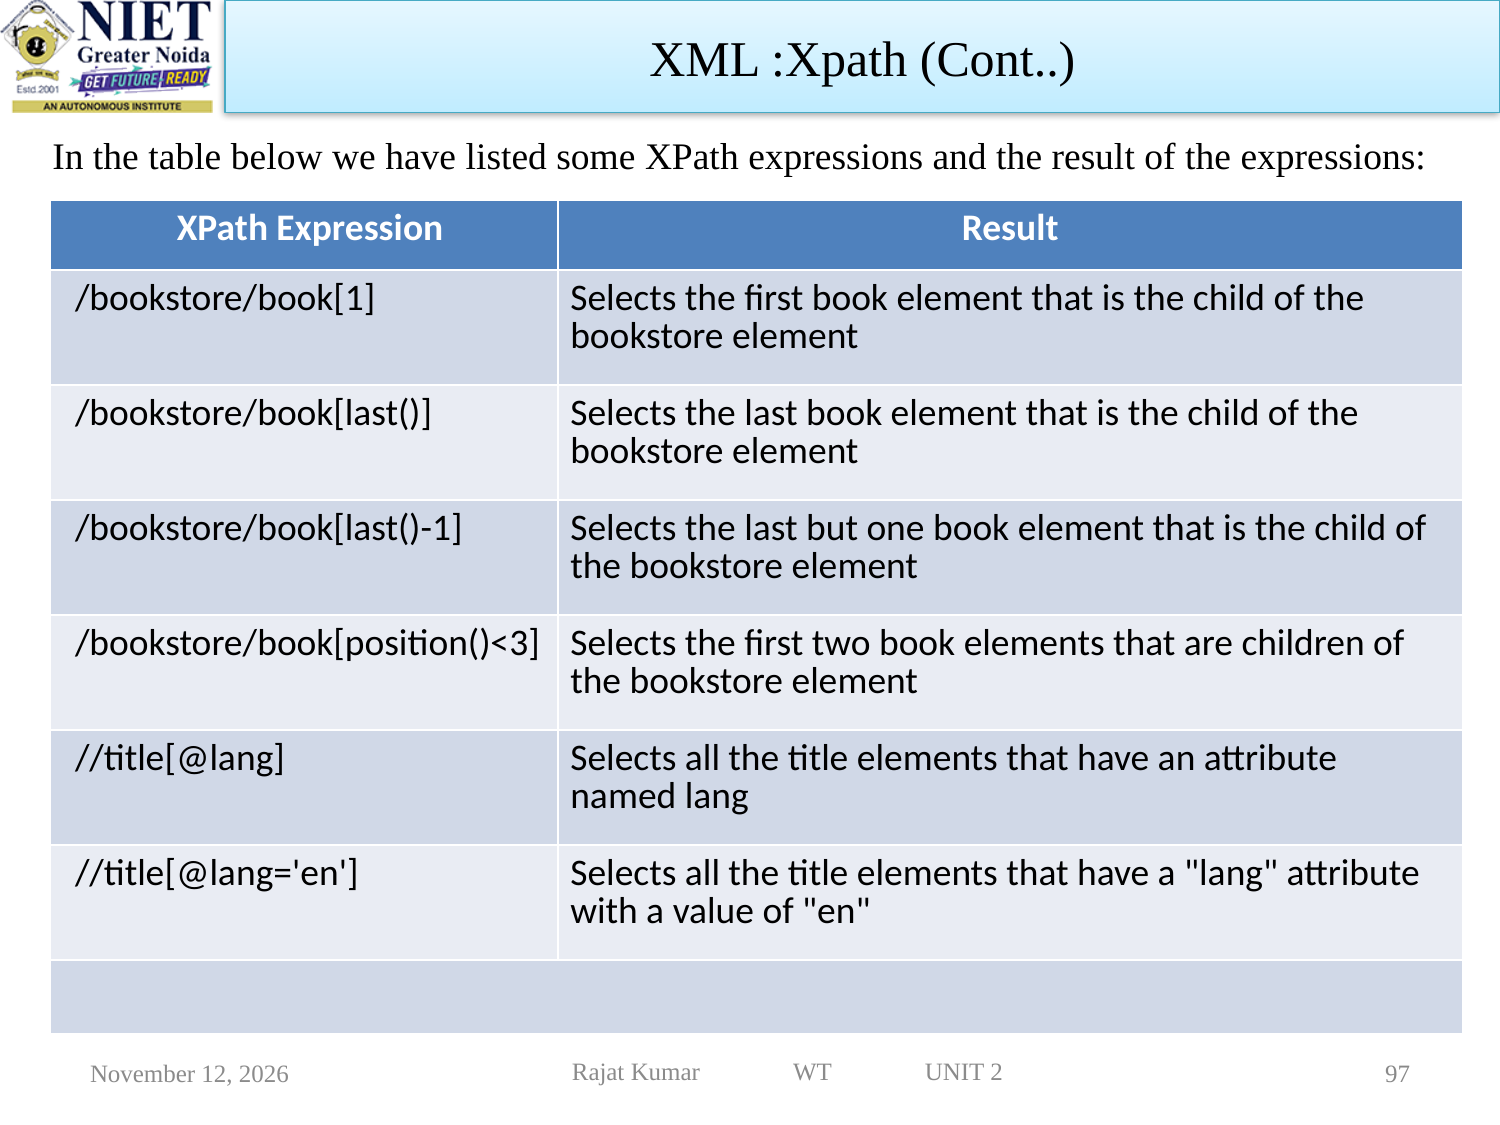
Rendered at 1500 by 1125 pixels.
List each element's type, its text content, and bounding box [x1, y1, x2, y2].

table_cell Selects the last but one book element that is the child of the bookstore element [559, 501, 1462, 614]
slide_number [75, 1042, 425, 1103]
table_cell //title[@lang='en'] [51, 846, 557, 959]
table_cell Selects all the title elements that have a "lang" attribute with a value of "en" [559, 846, 1462, 959]
table_cell Selects the first two book elements that are children of the bookstore element [559, 616, 1462, 729]
table_cell Selects the first book element that is the child of the bookstore element [559, 271, 1462, 384]
table_header Result [559, 201, 1462, 269]
table_cell /bookstore/book[1] [51, 271, 557, 384]
table_header XPath Expression [51, 201, 557, 269]
picture [0, 0, 213, 113]
table_cell //title[@lang] [51, 731, 557, 844]
text_box XML :Xpath (Cont..) [224, 0, 1500, 113]
table_cell /bookstore/book[last()] [51, 386, 557, 499]
table_cell Selects all the title elements that have an attribute named lang [559, 731, 1462, 844]
text_box In the table below we have listed some XPath expressions and the result of the expressions: [37, 124, 1463, 185]
slide_number 97 [1074, 1042, 1425, 1103]
table_cell /bookstore/book[position()<3] [51, 616, 557, 729]
table_cell [51, 961, 1462, 1033]
footer Rajat Kumar WT UNIT 2 [375, 1040, 1200, 1100]
table_cell Selects the last book element that is the child of the bookstore element [559, 386, 1462, 499]
table_cell /bookstore/book[last()-1] [51, 501, 557, 614]
